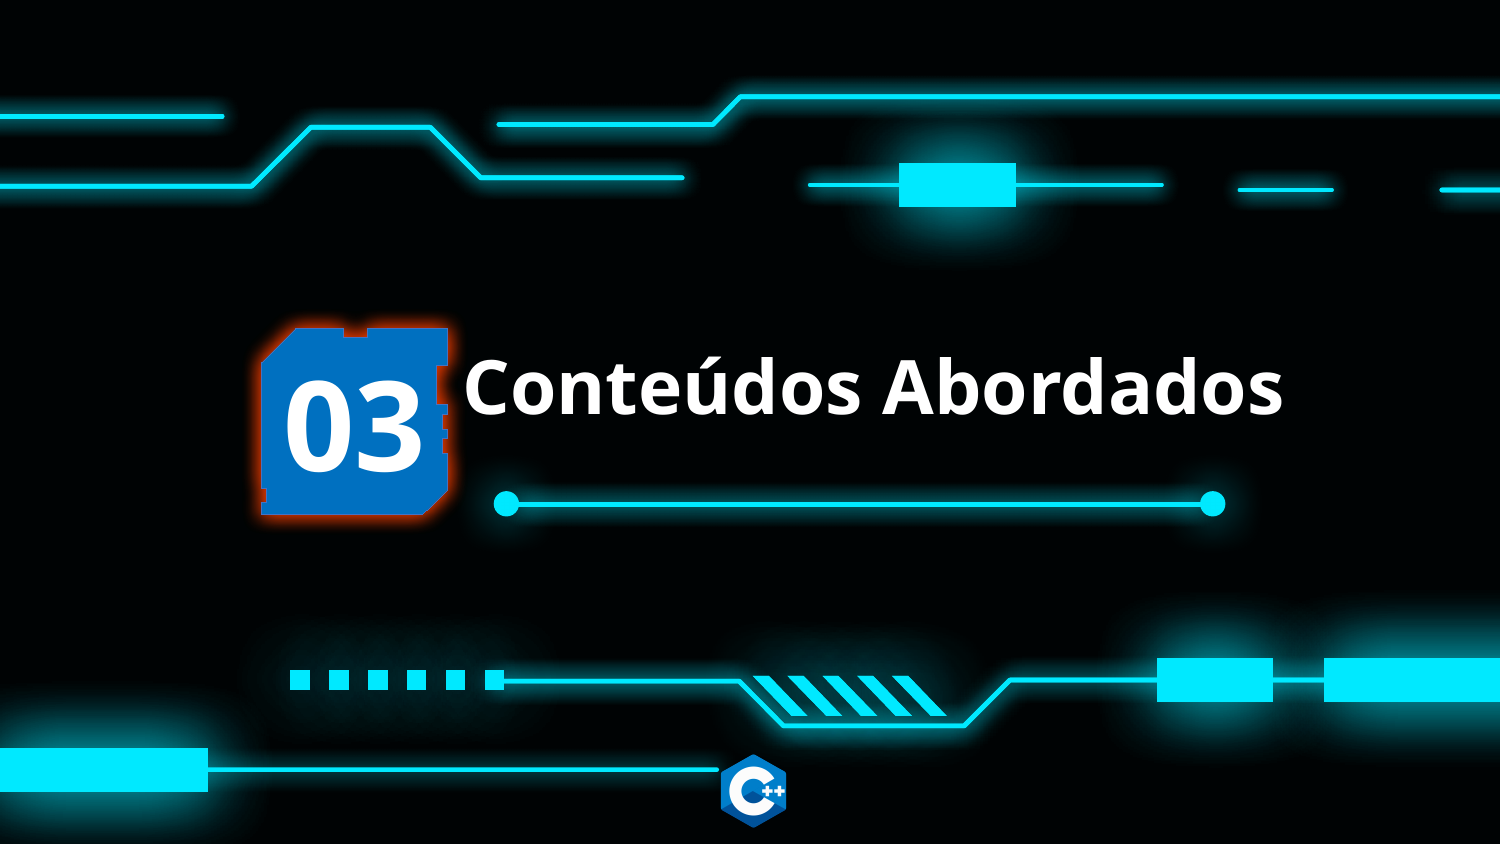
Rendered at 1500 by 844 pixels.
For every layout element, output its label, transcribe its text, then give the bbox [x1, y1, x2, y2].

picture [711, 749, 795, 834]
title Conteúdos Abordados [448, 328, 1430, 440]
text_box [495, 492, 1225, 516]
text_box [261, 328, 448, 515]
